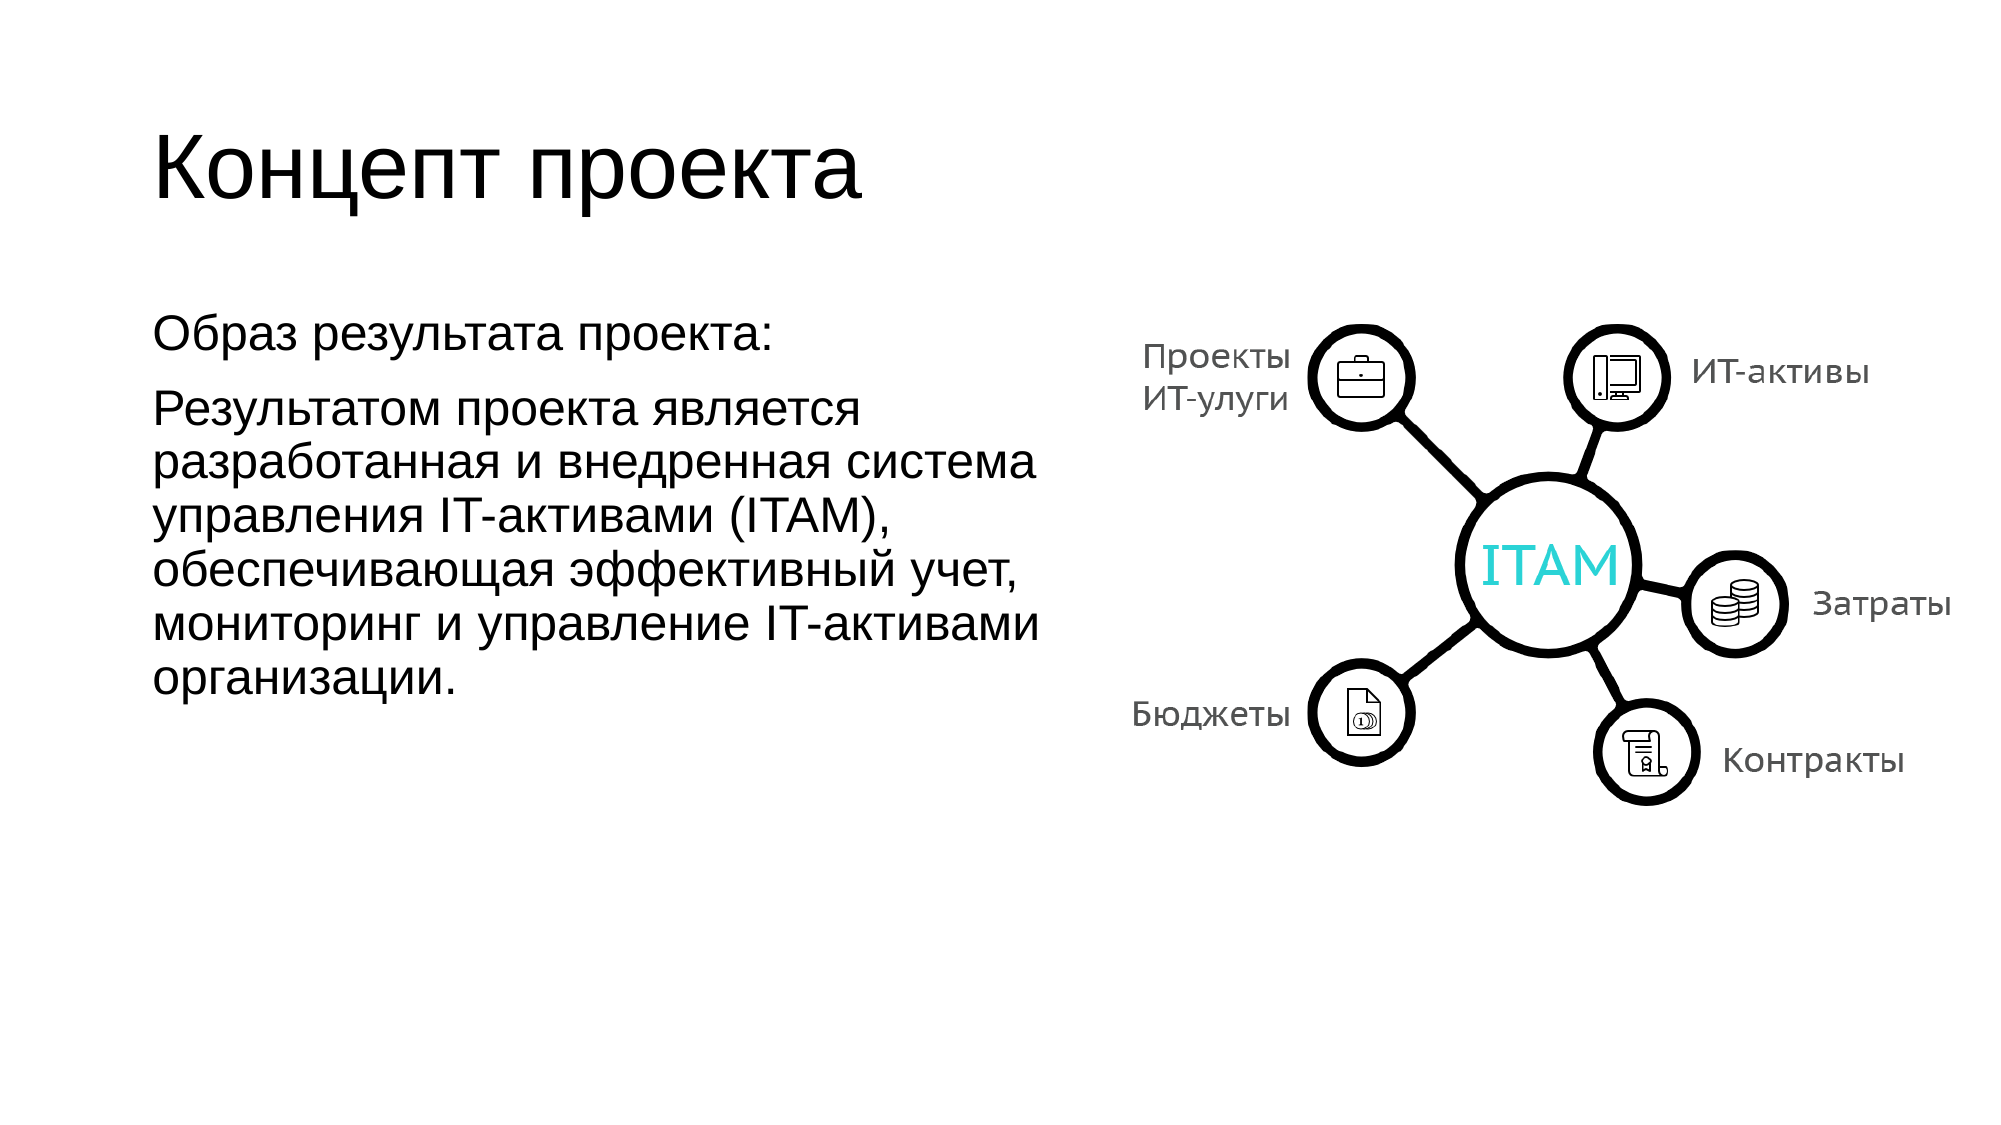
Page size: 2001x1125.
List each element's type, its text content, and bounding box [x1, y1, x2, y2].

picture [1115, 299, 1980, 827]
list Образ результата проекта: Результатом проекта является разработанная и внедренная система управления IT-активами (ITAM), обеспечивающая эффективный учет, мониторинг и управление IT-активами организации. [137, 299, 1095, 1014]
title Концепт проекта [137, 59, 1863, 278]
